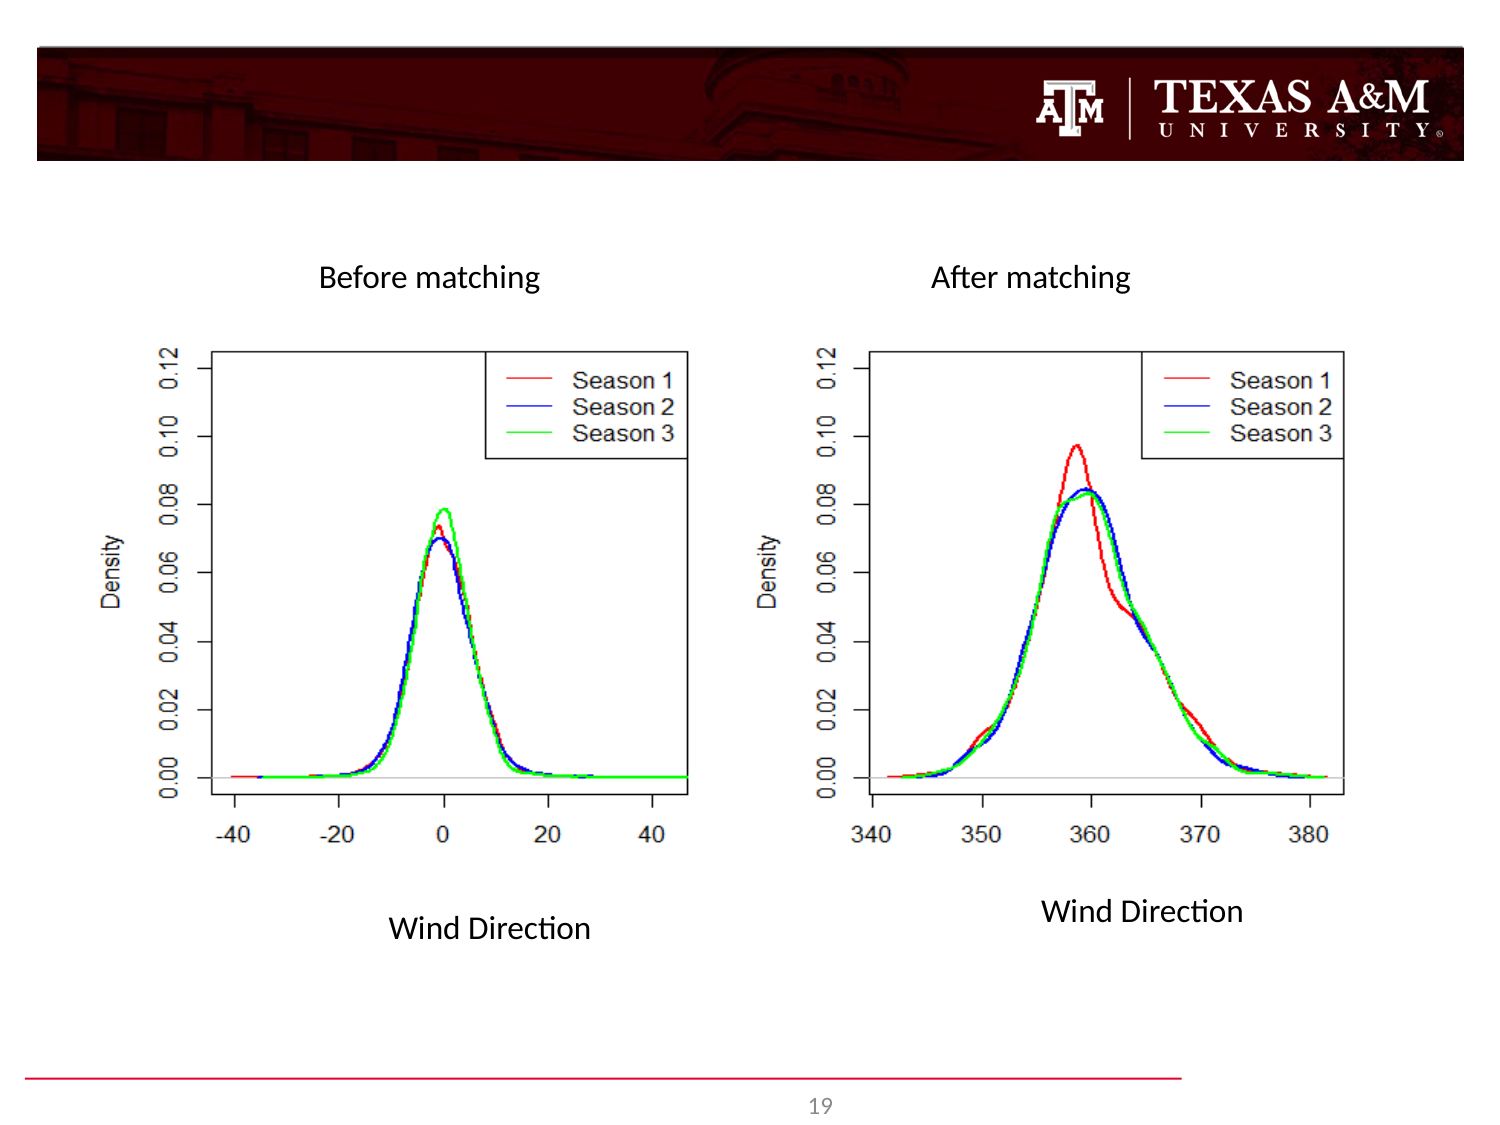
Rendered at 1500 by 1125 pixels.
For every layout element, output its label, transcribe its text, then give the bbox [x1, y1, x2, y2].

slide_number 19 [498, 1074, 849, 1125]
text_box After matching [916, 247, 1147, 303]
text_box Before matching [303, 247, 556, 303]
picture [92, 330, 1406, 878]
picture [37, 45, 1464, 161]
